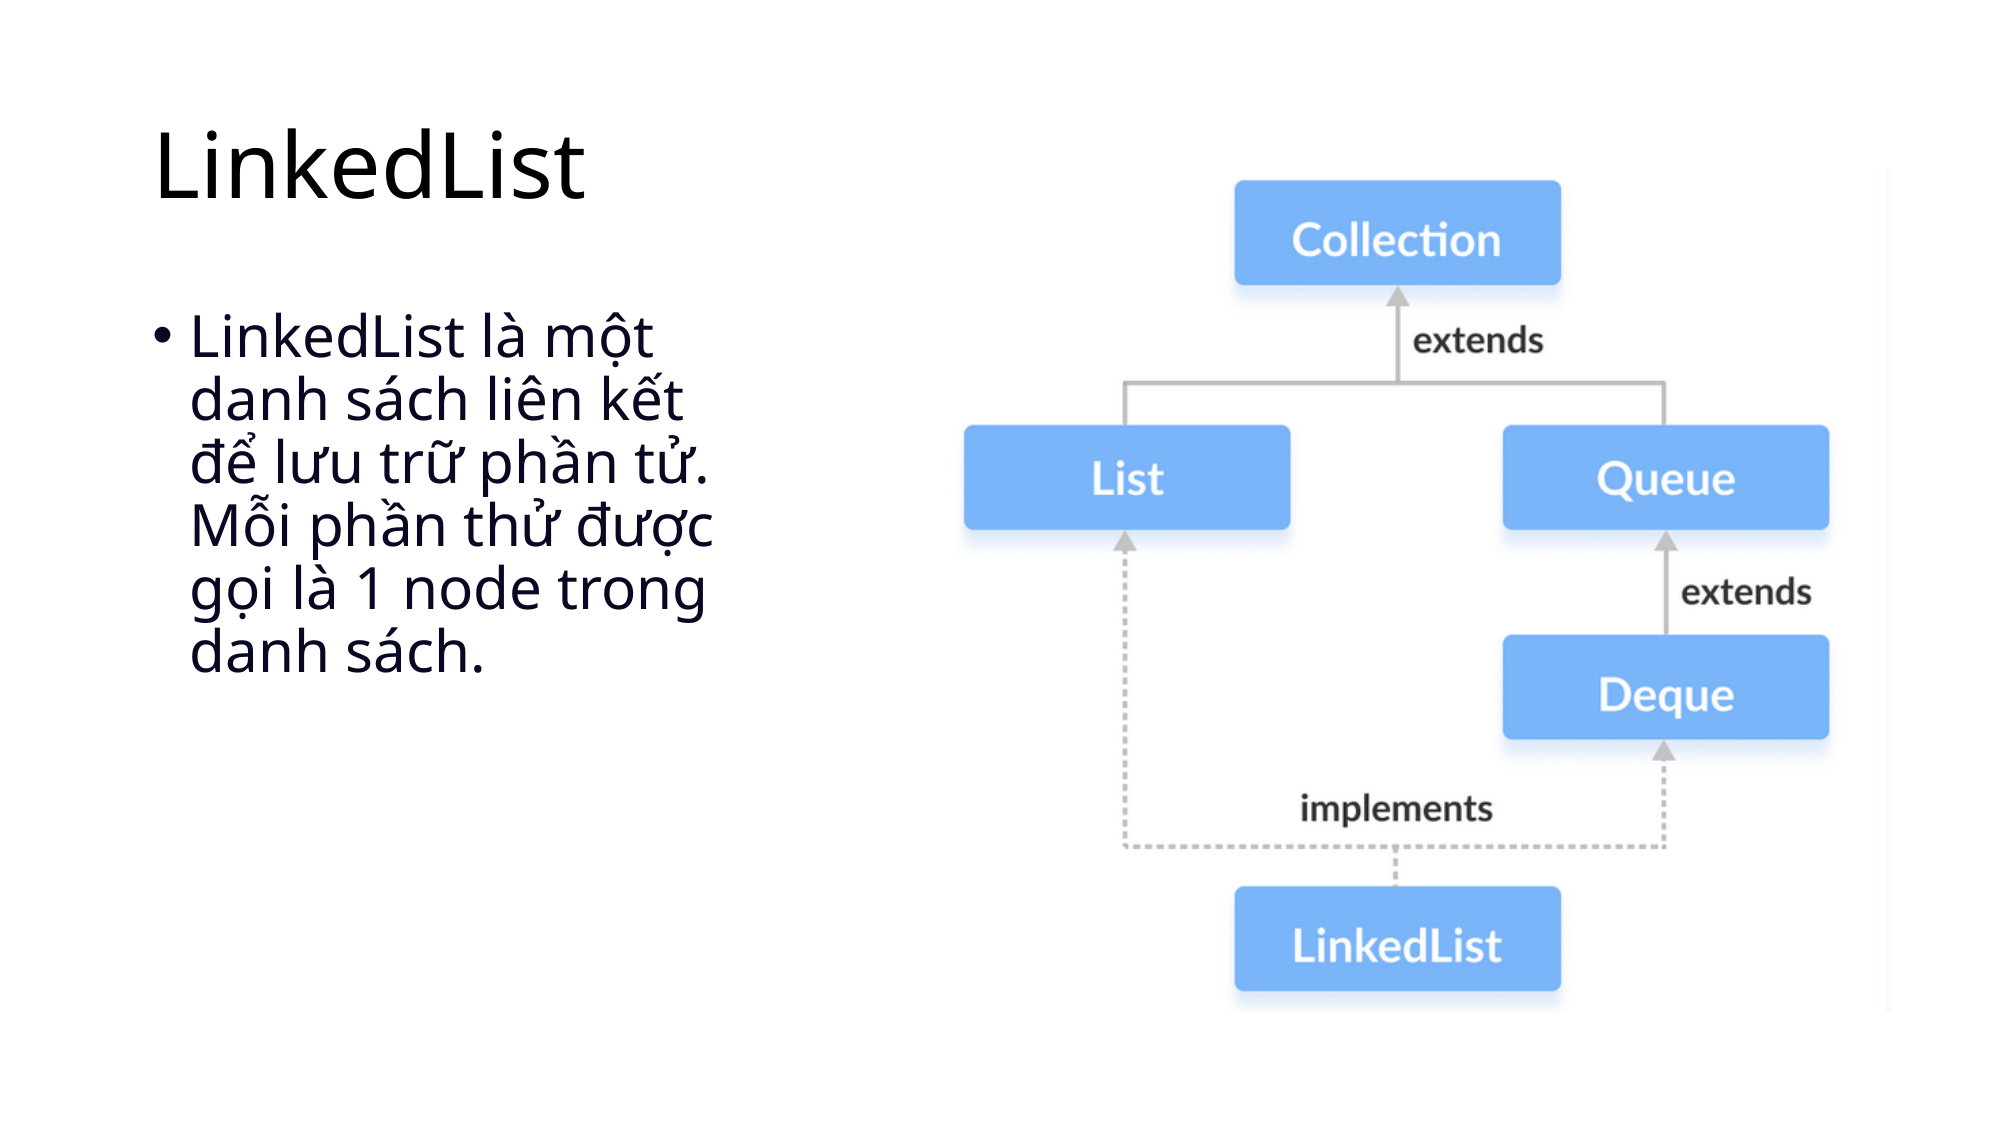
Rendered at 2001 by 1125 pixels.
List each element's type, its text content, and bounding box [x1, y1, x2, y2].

title LinkedList [137, 59, 1863, 278]
list LinkedList là một danh sách liên kết để lưu trữ phần tử. Mỗi phần thử được gọi là 1 node trong danh sách. [137, 299, 748, 1014]
picture [949, 168, 1891, 1012]
